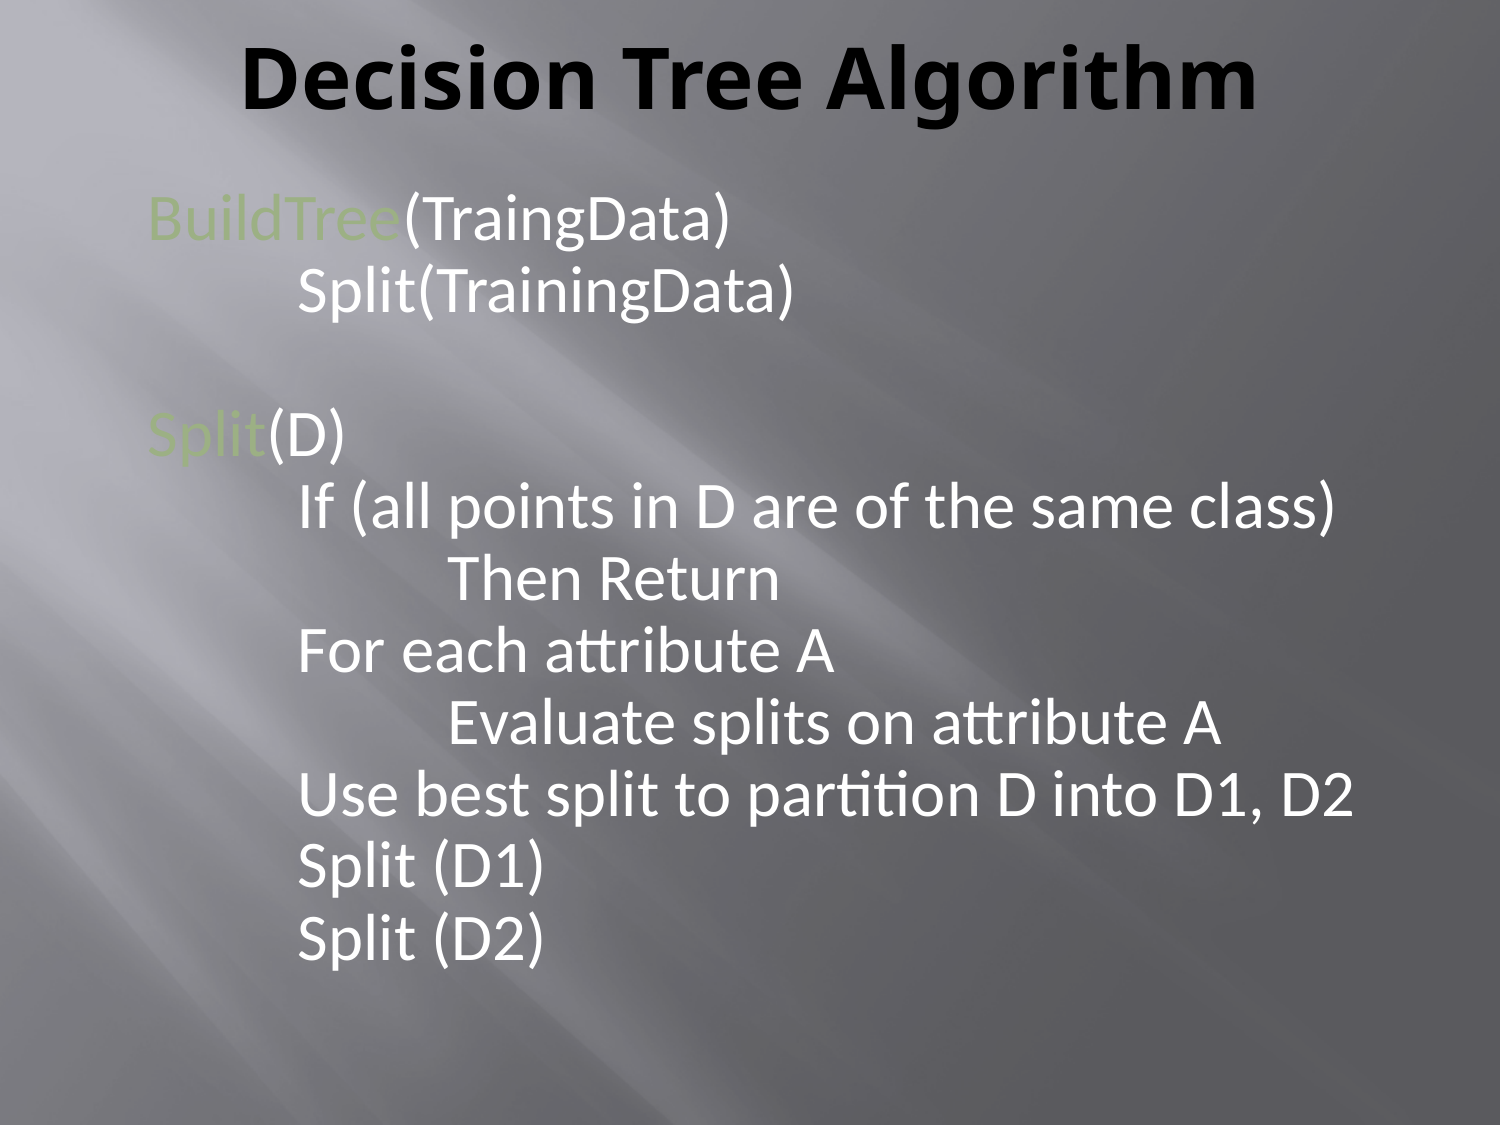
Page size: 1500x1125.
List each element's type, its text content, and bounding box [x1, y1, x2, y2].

text_box BuildTree(TraingData) Split(TrainingData) Split(D) If (all points in D are of the same class) Then Return For each attribute A Evaluate splits on attribute A Use best split to partition D into D1, D2 Split (D1) Split (D2) [133, 175, 1371, 1125]
title Decision Tree Algorithm [0, 0, 1500, 150]
